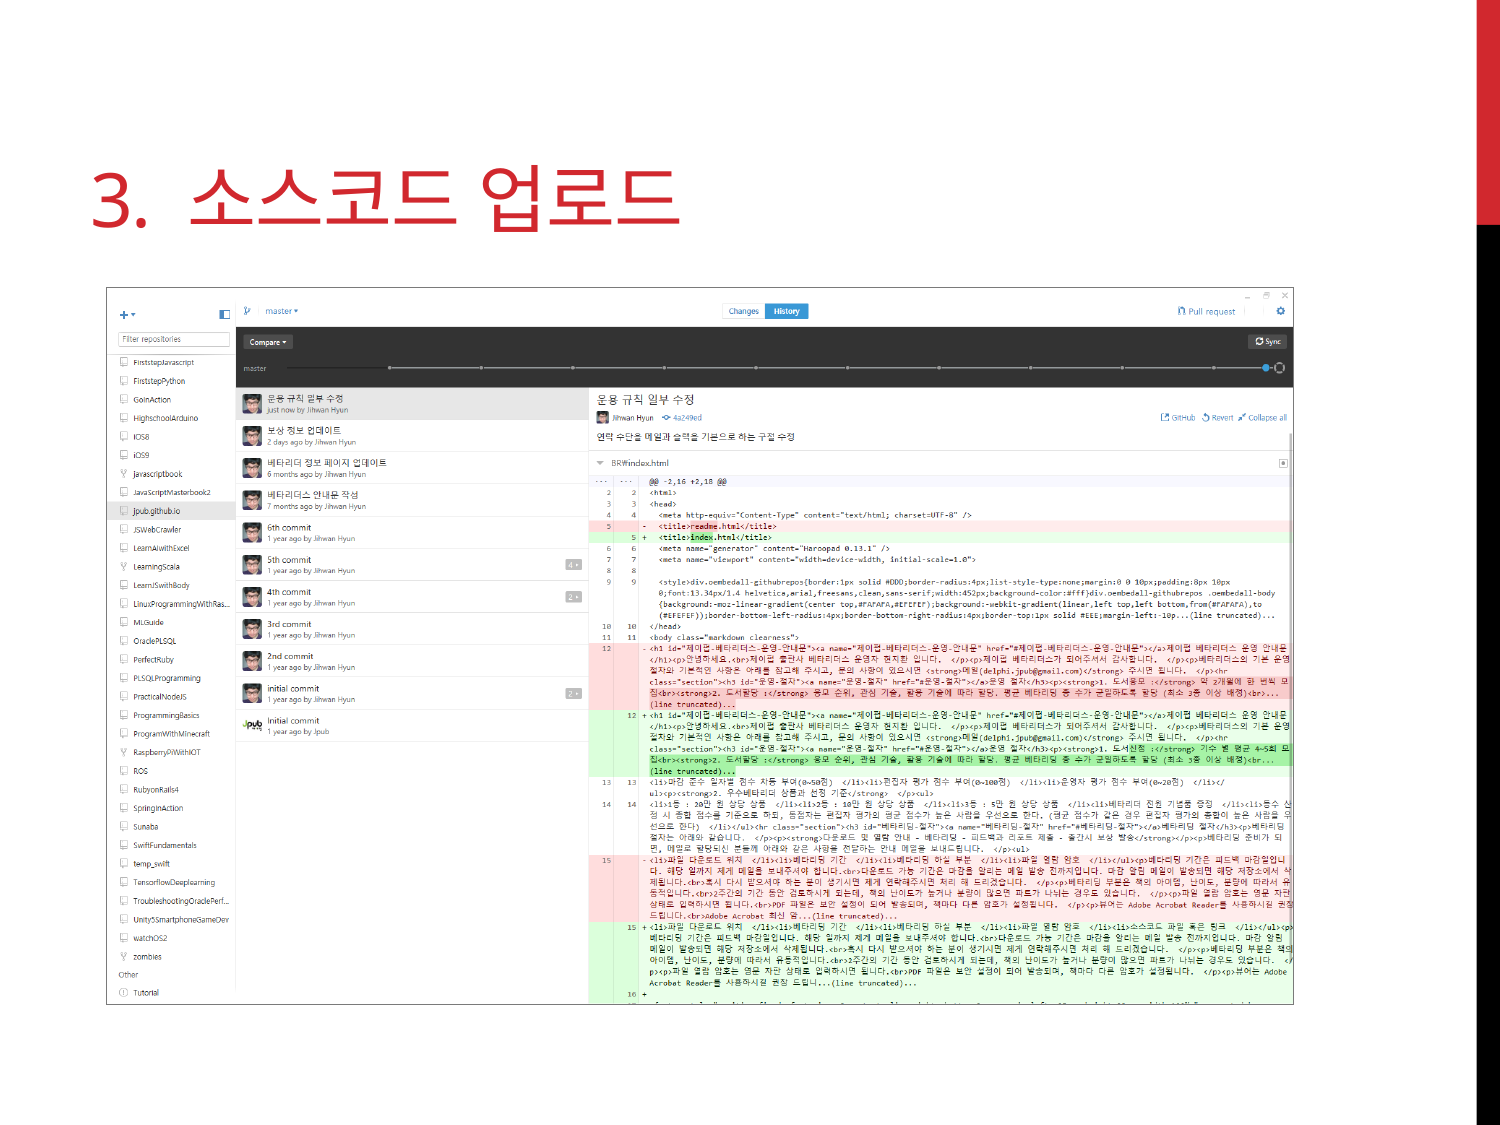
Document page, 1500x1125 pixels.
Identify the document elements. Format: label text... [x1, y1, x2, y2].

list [105, 286, 1295, 1006]
title 3. 소스코드 업로드 [75, 25, 1025, 250]
